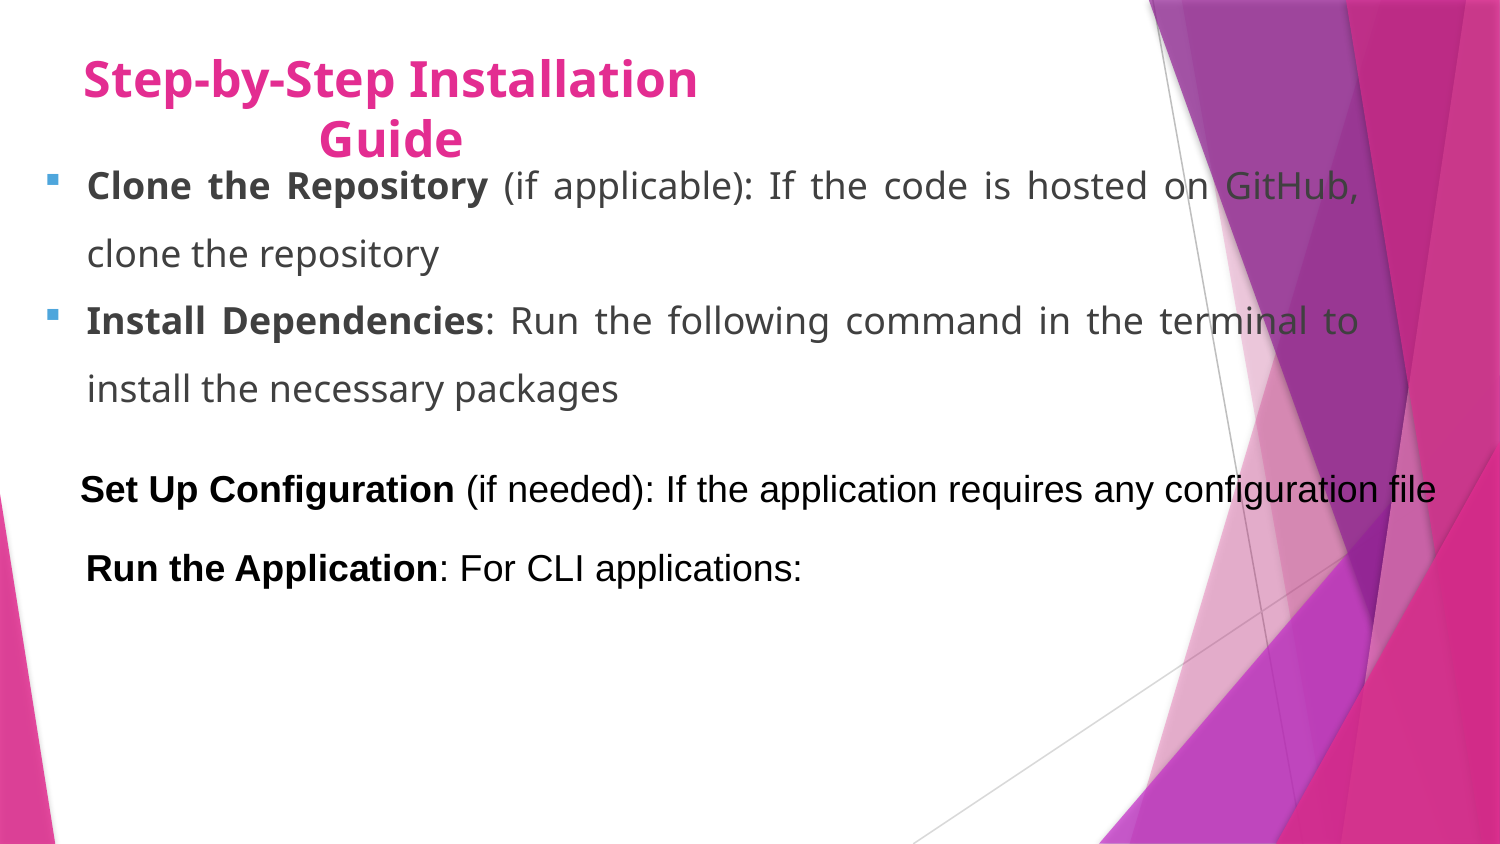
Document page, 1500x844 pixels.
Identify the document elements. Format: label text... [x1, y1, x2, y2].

subtitle Clone the Repository (if applicable): If the code is hosted on GitHub, clone the repository Install Dependencies: Run the following command in the terminal to install the necessary packages [29, 124, 1376, 446]
title Step-by-Step Installation Guide [0, 32, 788, 146]
text_box Run the Application: For CLI applications: [70, 536, 819, 642]
text_box Set Up Configuration (if needed): If the application requires any configuration file [64, 457, 1500, 563]
